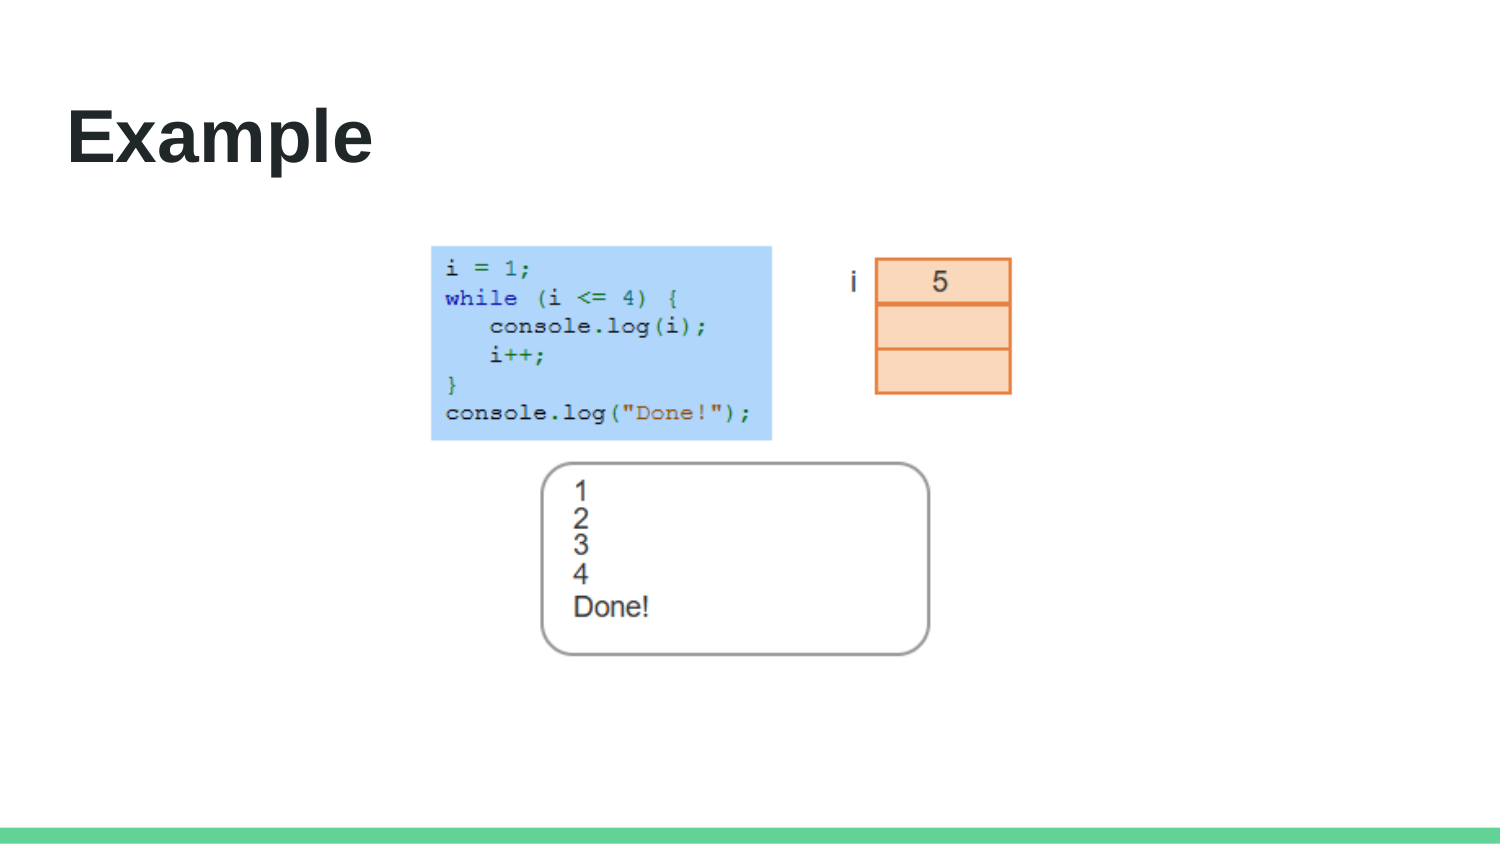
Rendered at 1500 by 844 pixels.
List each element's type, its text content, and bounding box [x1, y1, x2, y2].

title Example [51, 72, 1449, 167]
picture [406, 217, 1035, 694]
